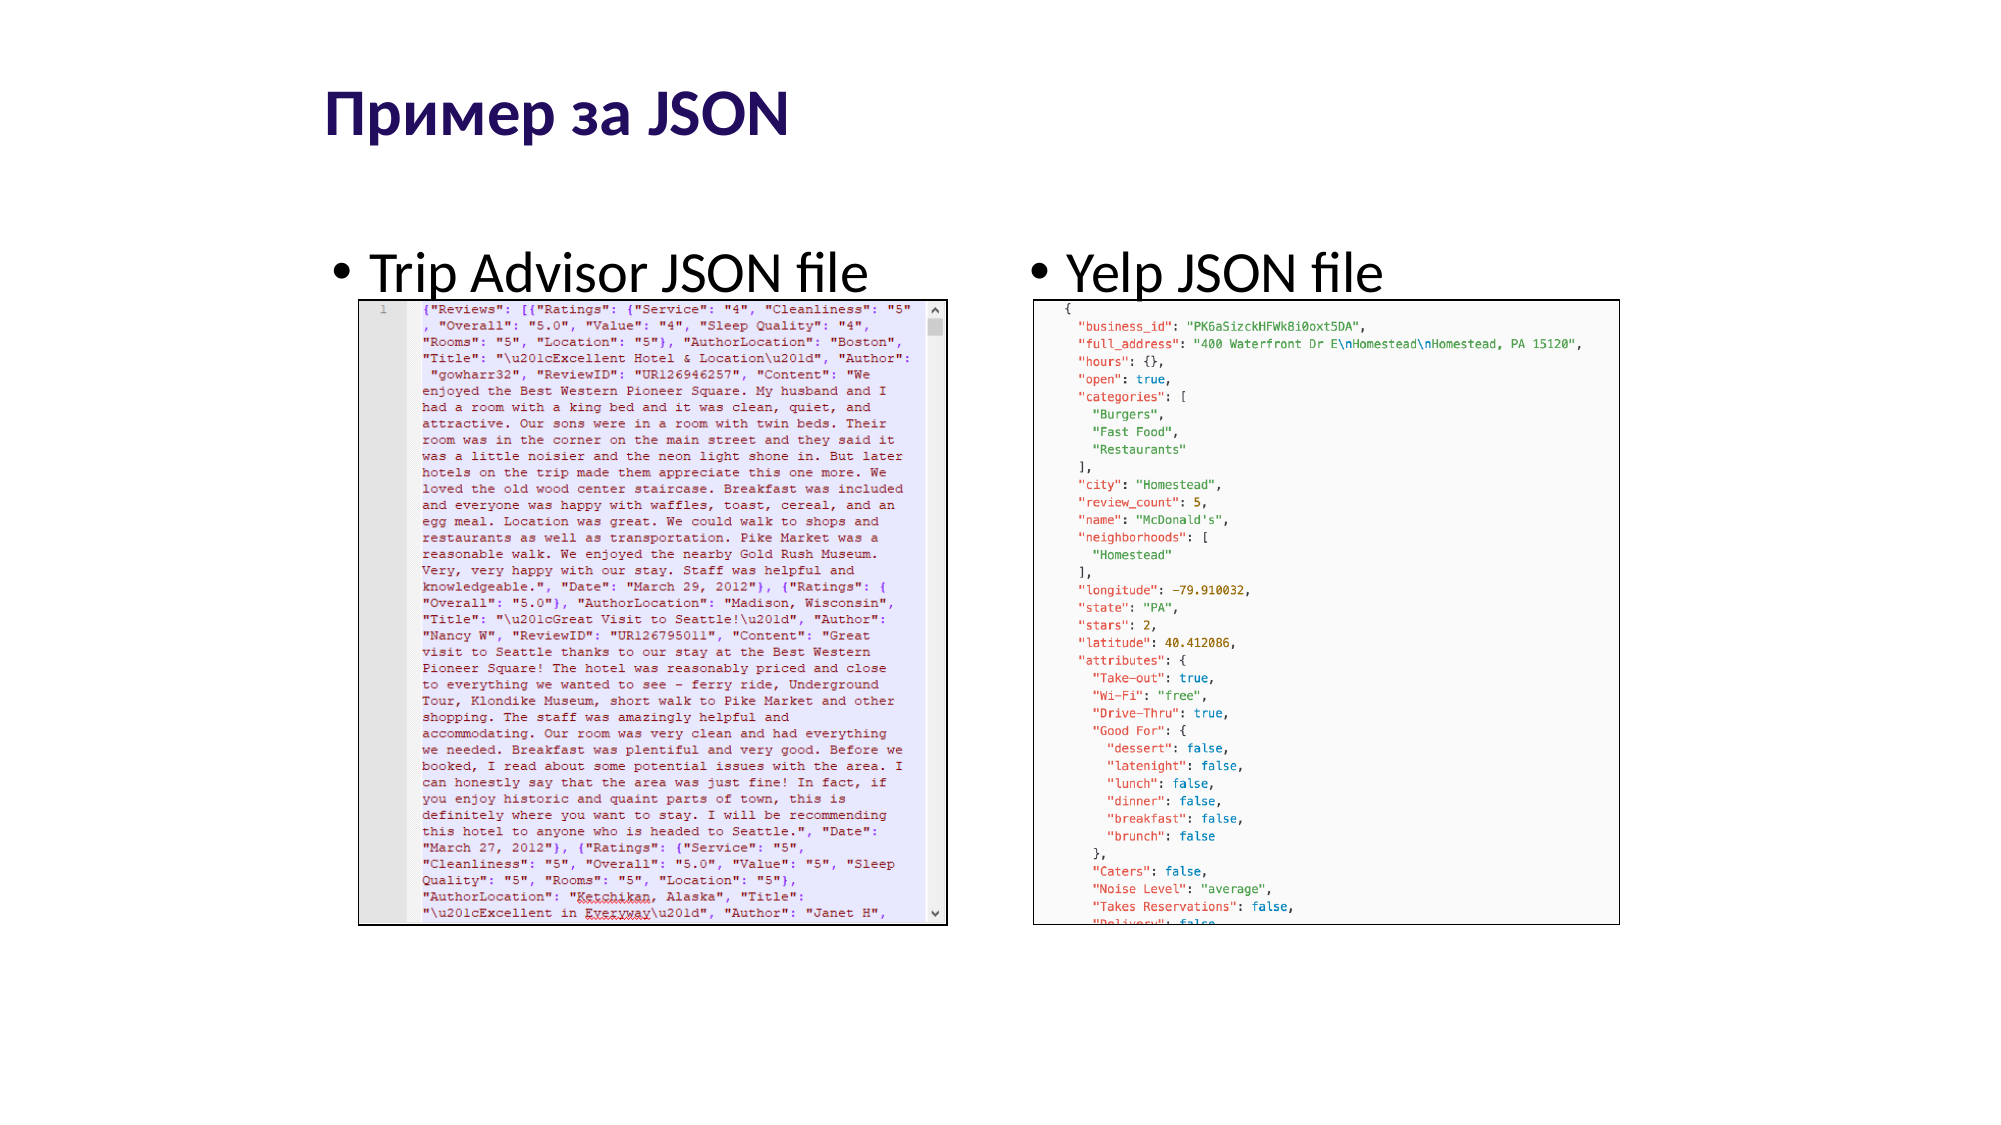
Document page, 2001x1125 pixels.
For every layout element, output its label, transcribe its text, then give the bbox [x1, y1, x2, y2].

picture [1034, 300, 1619, 924]
picture [359, 300, 947, 925]
list Yelp JSON file [1014, 234, 1687, 858]
list Trip Advisor JSON file [316, 234, 989, 858]
text_box Пример за JSON [324, 48, 1727, 186]
